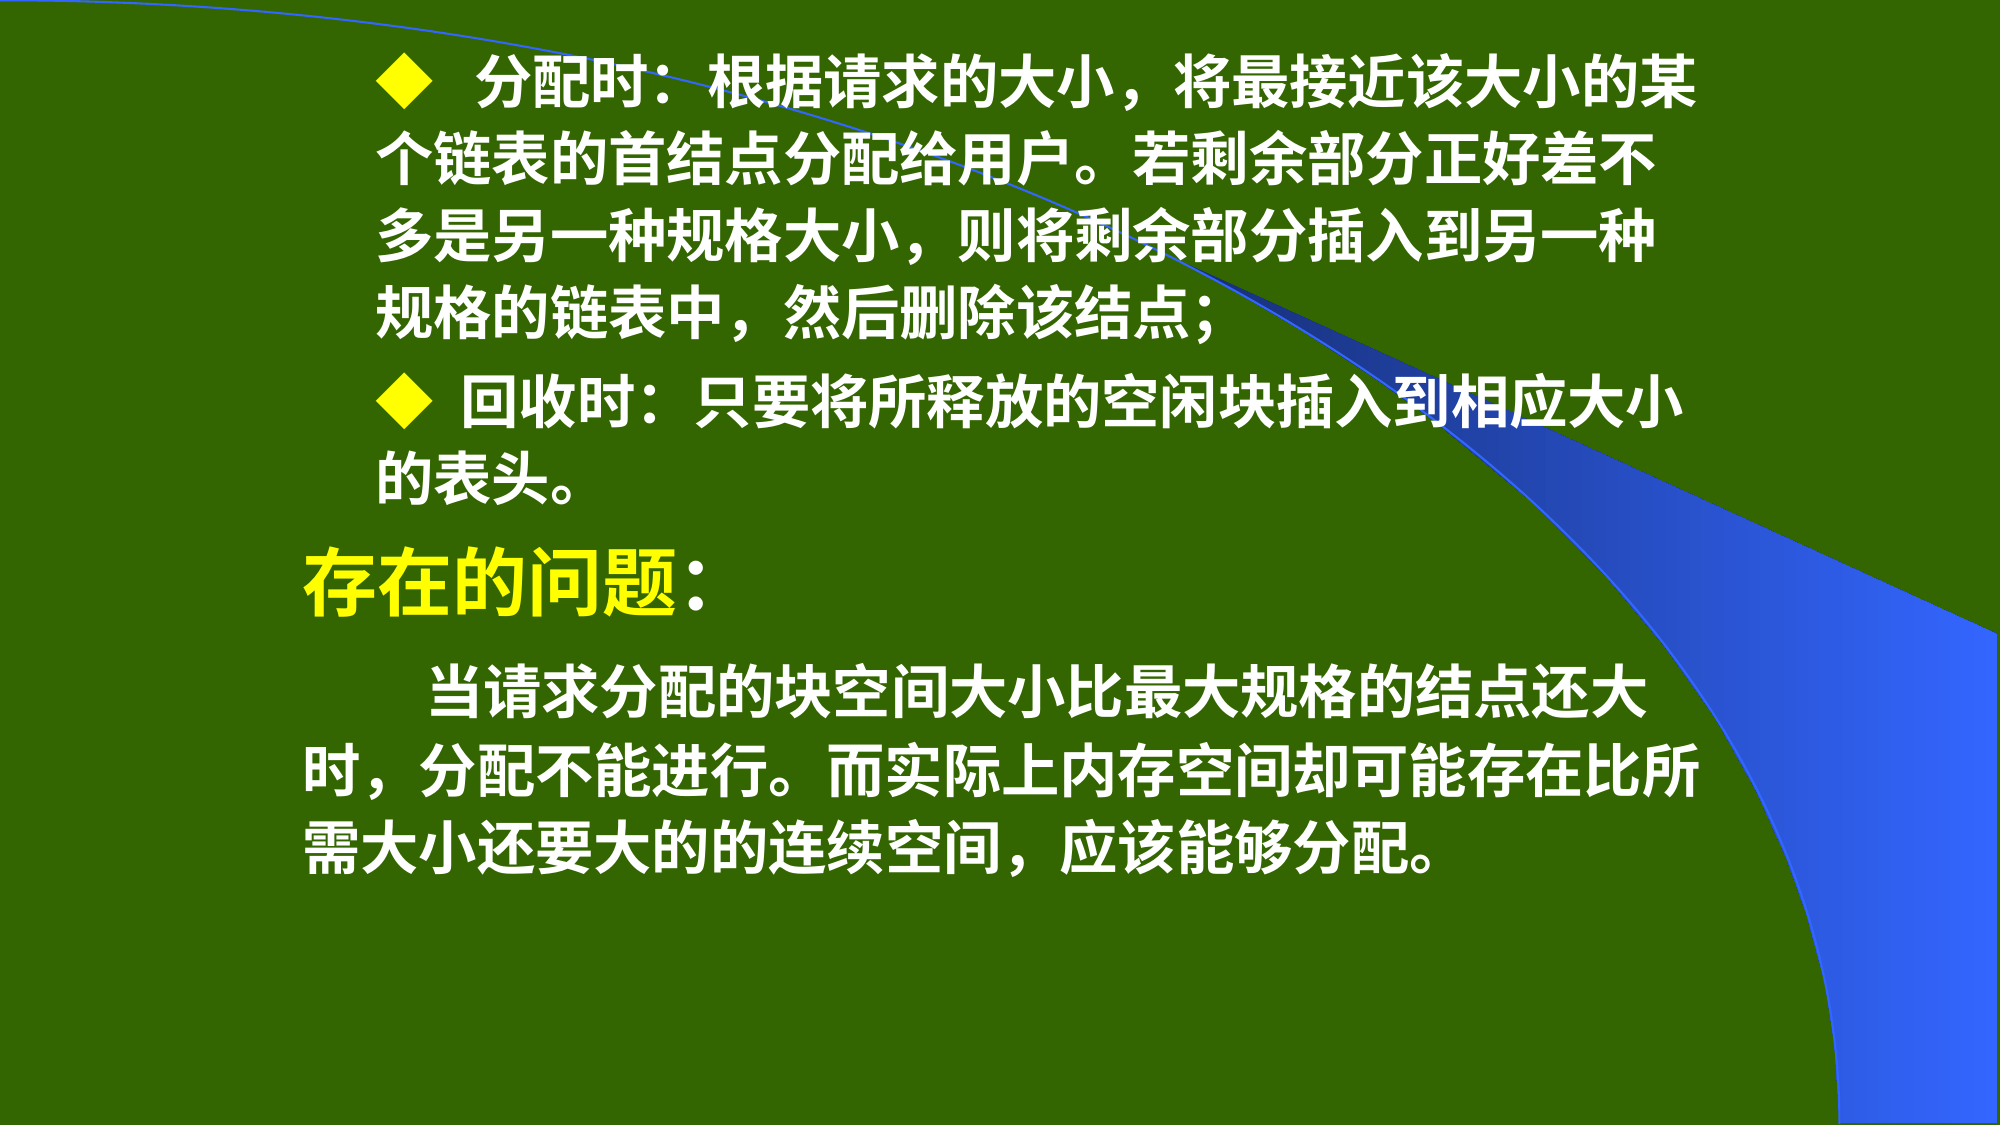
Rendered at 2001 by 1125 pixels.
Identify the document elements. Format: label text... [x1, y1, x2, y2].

list ◆ 分配时：根据请求的大小，将最接近该大小的某个链表的首结点分配给用户。若剩余部分正好差不多是另一种规格大小，则将剩余部分插入到另一种规格的链表中，然后删除该结点； ◆ 回收时：只要将所释放的空闲块插入到相应大小的表头。 存在的问题： 当请求分配的块空间大小比最大规格的结点还大时，分配不能进行。而实际上内存空间却可能存在比所需大小还要大的的连续空间，应该能够分配。 [287, 31, 1721, 905]
